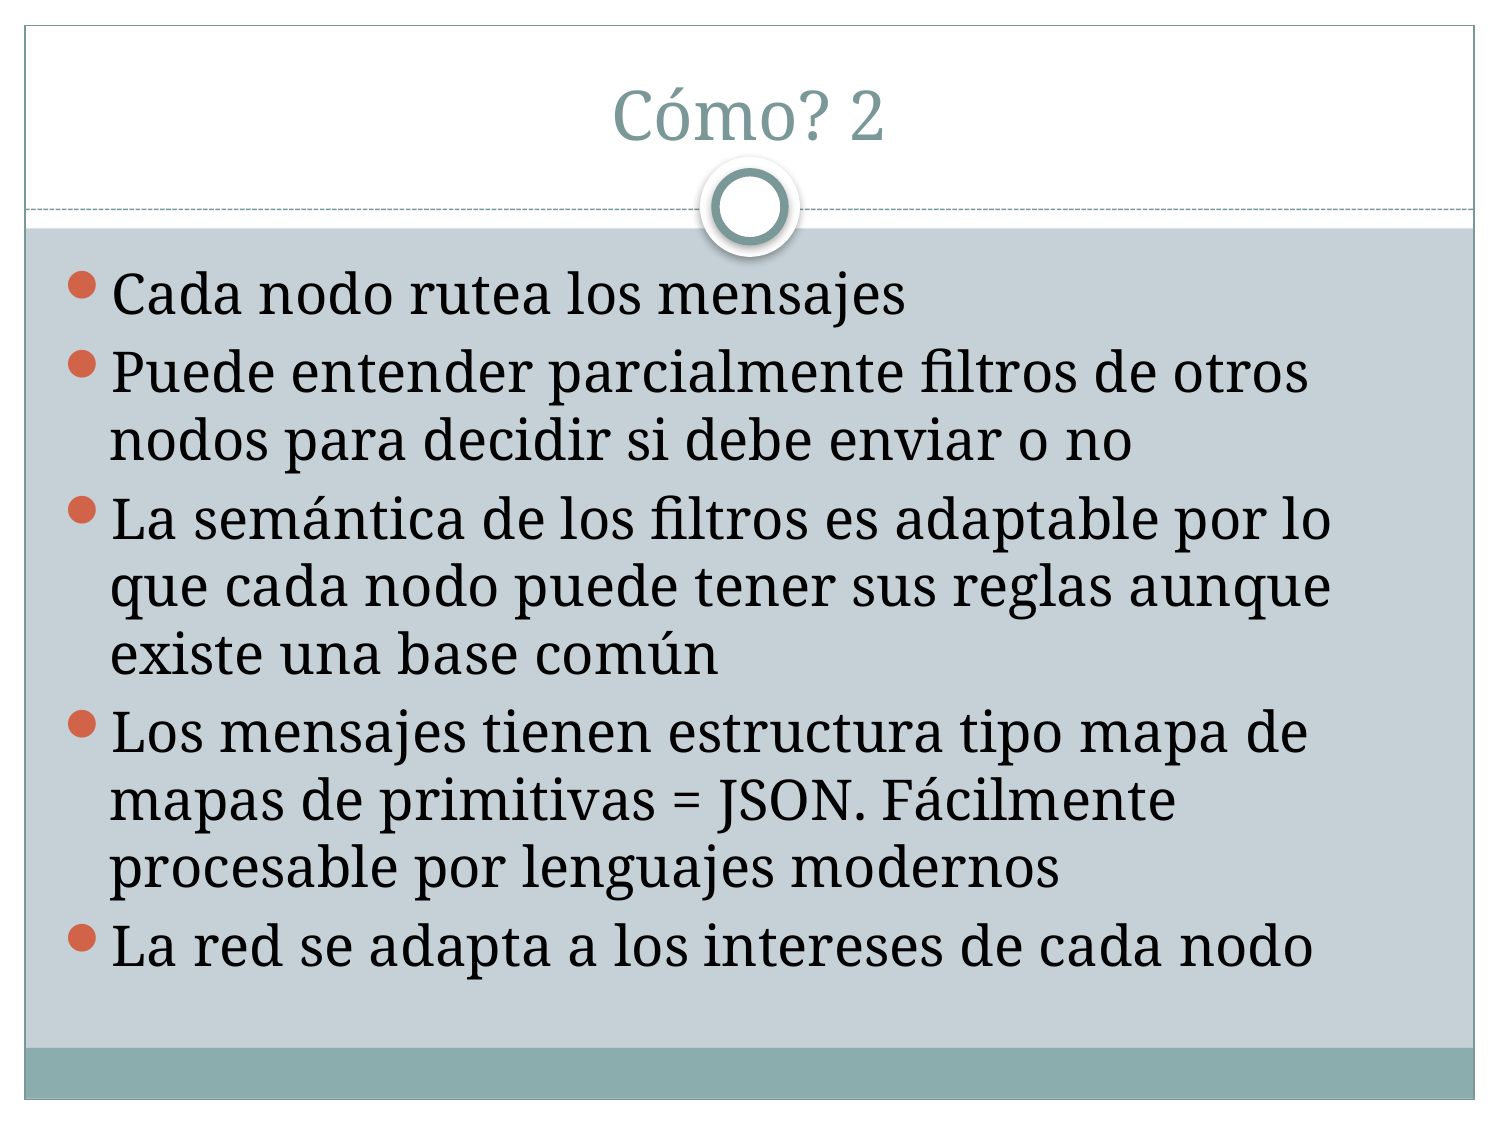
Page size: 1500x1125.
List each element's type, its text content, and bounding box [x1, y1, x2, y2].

title Cómo? 2 [49, 37, 1450, 162]
list Cada nodo rutea los mensajes Puede entender parcialmente filtros de otros nodos para decidir si debe enviar o no La semántica de los filtros es adaptable por lo que cada nodo puede tener sus reglas aunque existe una base común Los mensajes tienen estructura tipo mapa de mapas de primitivas = JSON. Fácilmente procesable por lenguajes modernos La red se adapta a los intereses de cada nodo [49, 250, 1445, 1001]
